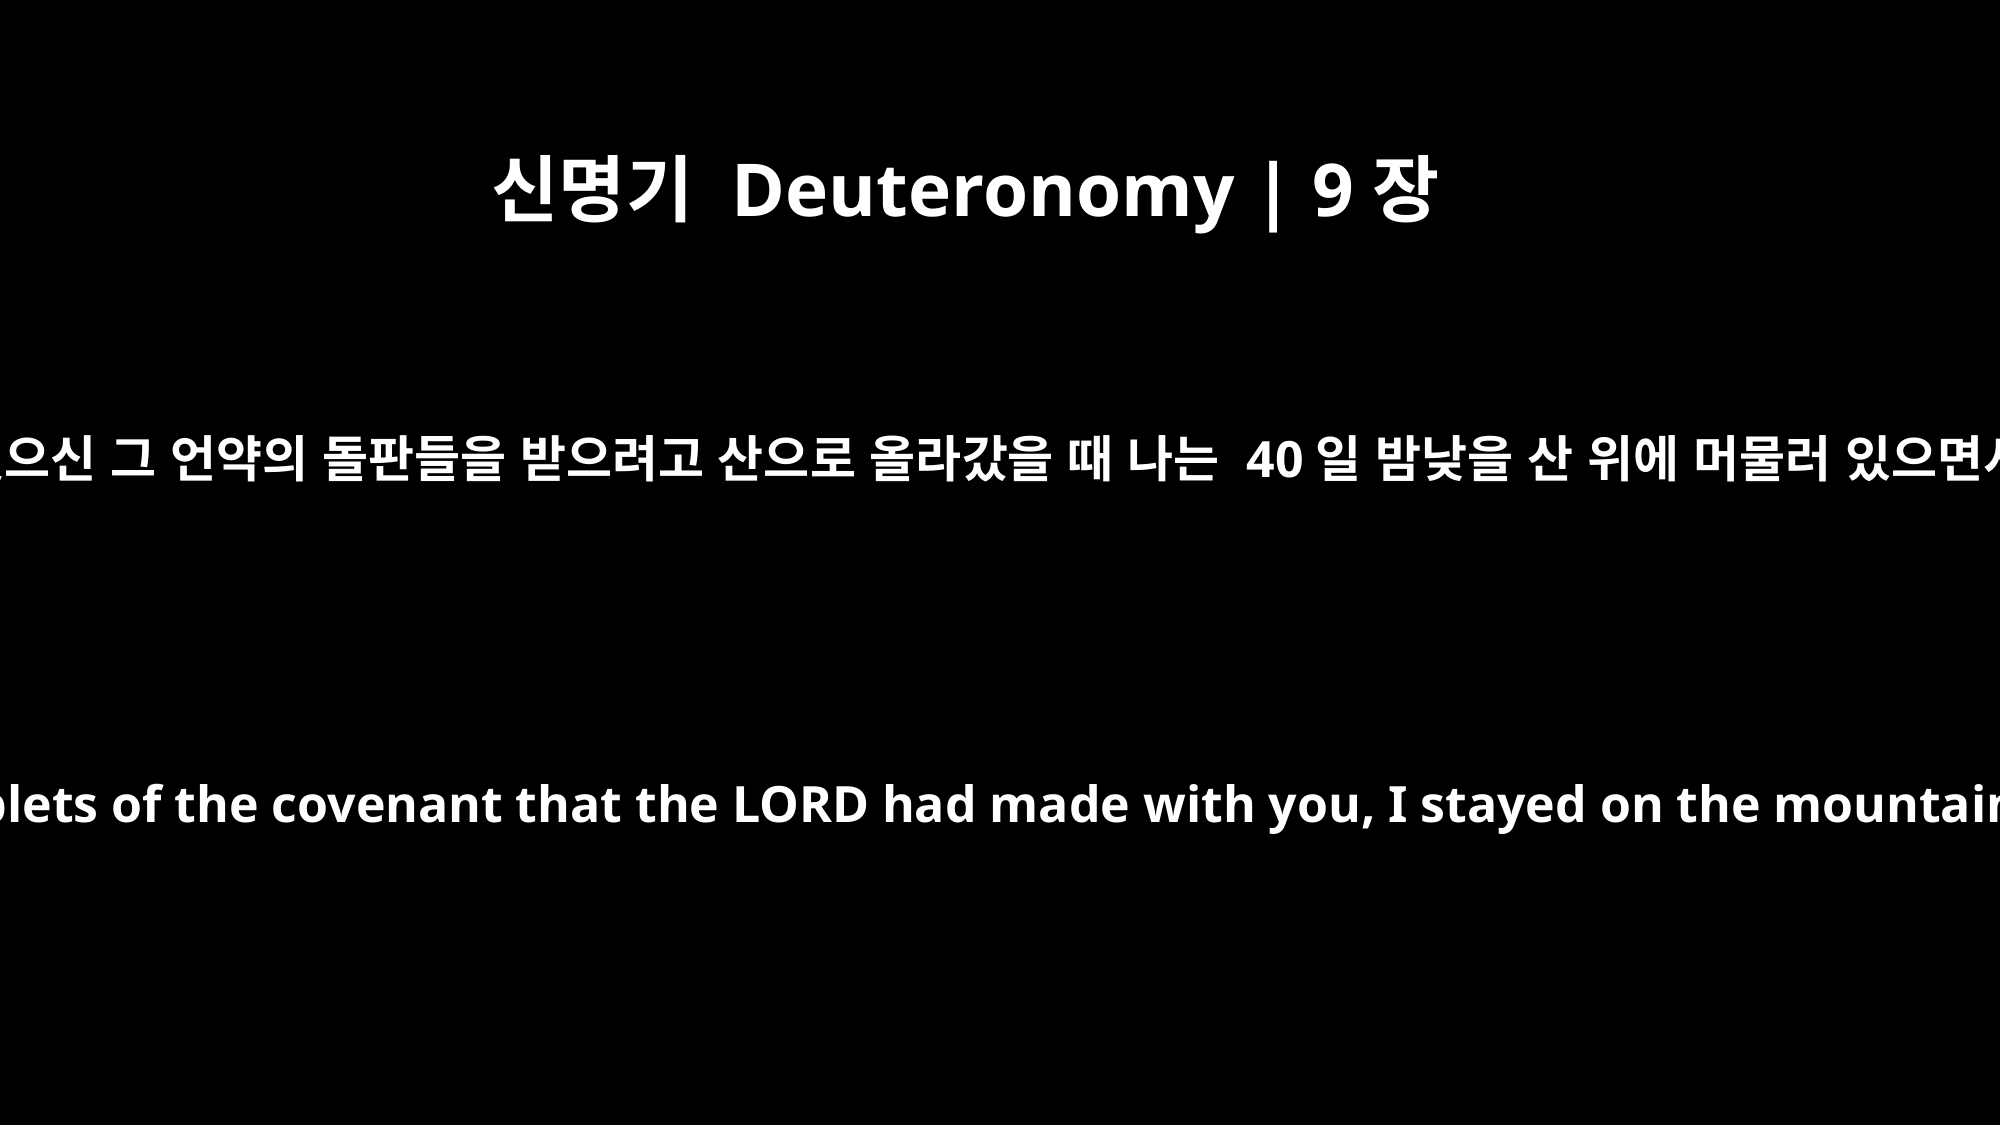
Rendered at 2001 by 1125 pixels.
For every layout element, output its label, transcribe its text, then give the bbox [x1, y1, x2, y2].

text_box 9 내가 그 돌판들, 곧 여호와께서 너희와 맺으신 그 언약의 돌판들을 받으려고 산으로 올라갔을 때 나는 40일 밤낮을 산 위에 머물러 있으면서 빵을 먹거나 물을 마시지도 못했다. [0, 359, 2000, 495]
text_box When I went up on the mountain to receive the tablets of stone, the tablets of the covenant that the LORD had made with you, I stayed on the mountain forty days and forty nights; I ate no bread and drank no water. [0, 764, 2000, 840]
text_box 신명기 Deuteronomy | 9장 [476, 136, 1455, 239]
